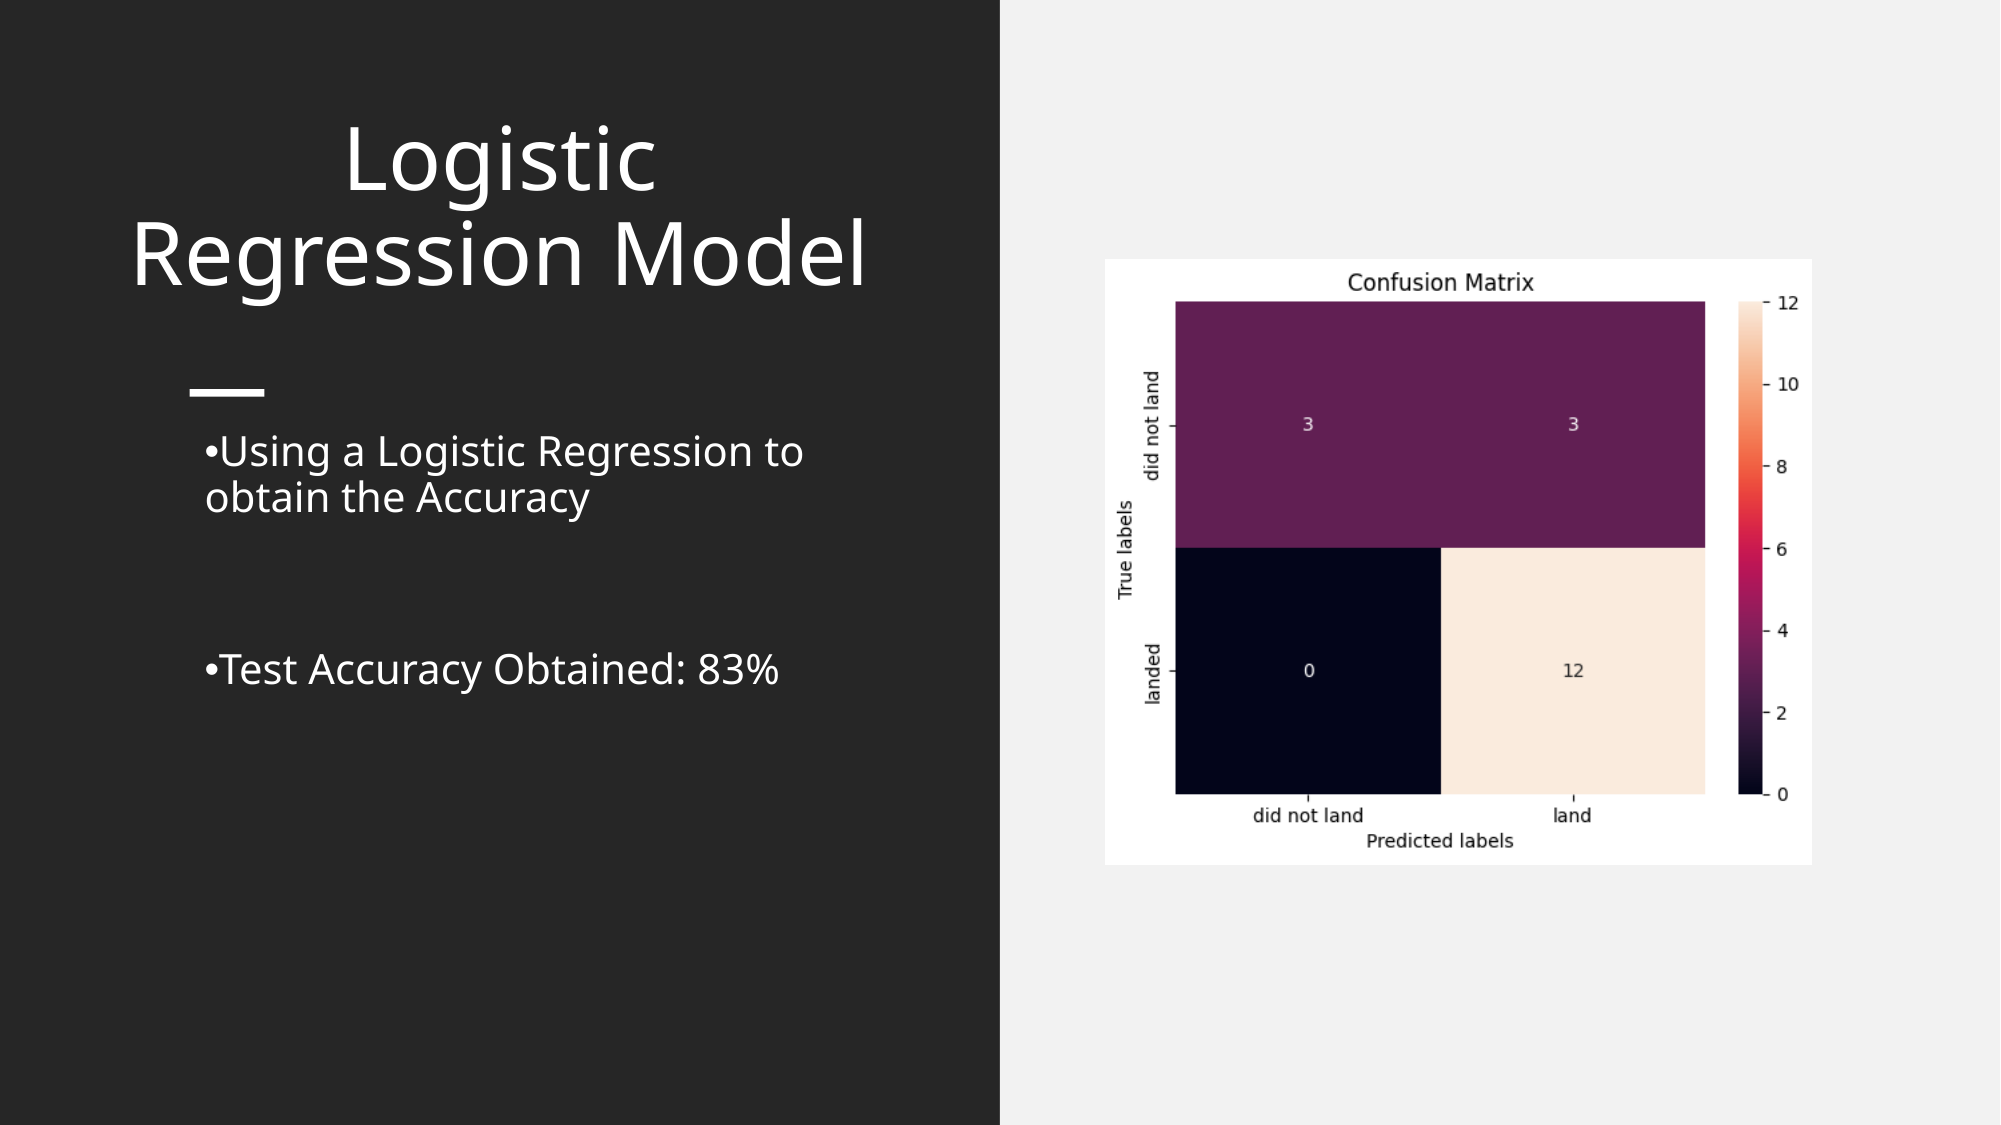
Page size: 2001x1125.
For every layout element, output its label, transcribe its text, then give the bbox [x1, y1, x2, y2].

title Logistic Regression Model [100, 106, 900, 374]
text_box Using a Logistic Regression to obtain the Accuracy Test Accuracy Obtained: 83% [189, 423, 893, 1020]
text_box [188, 388, 266, 398]
text_box [998, 0, 2000, 1125]
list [1105, 258, 1813, 866]
text_box [0, 0, 998, 1125]
